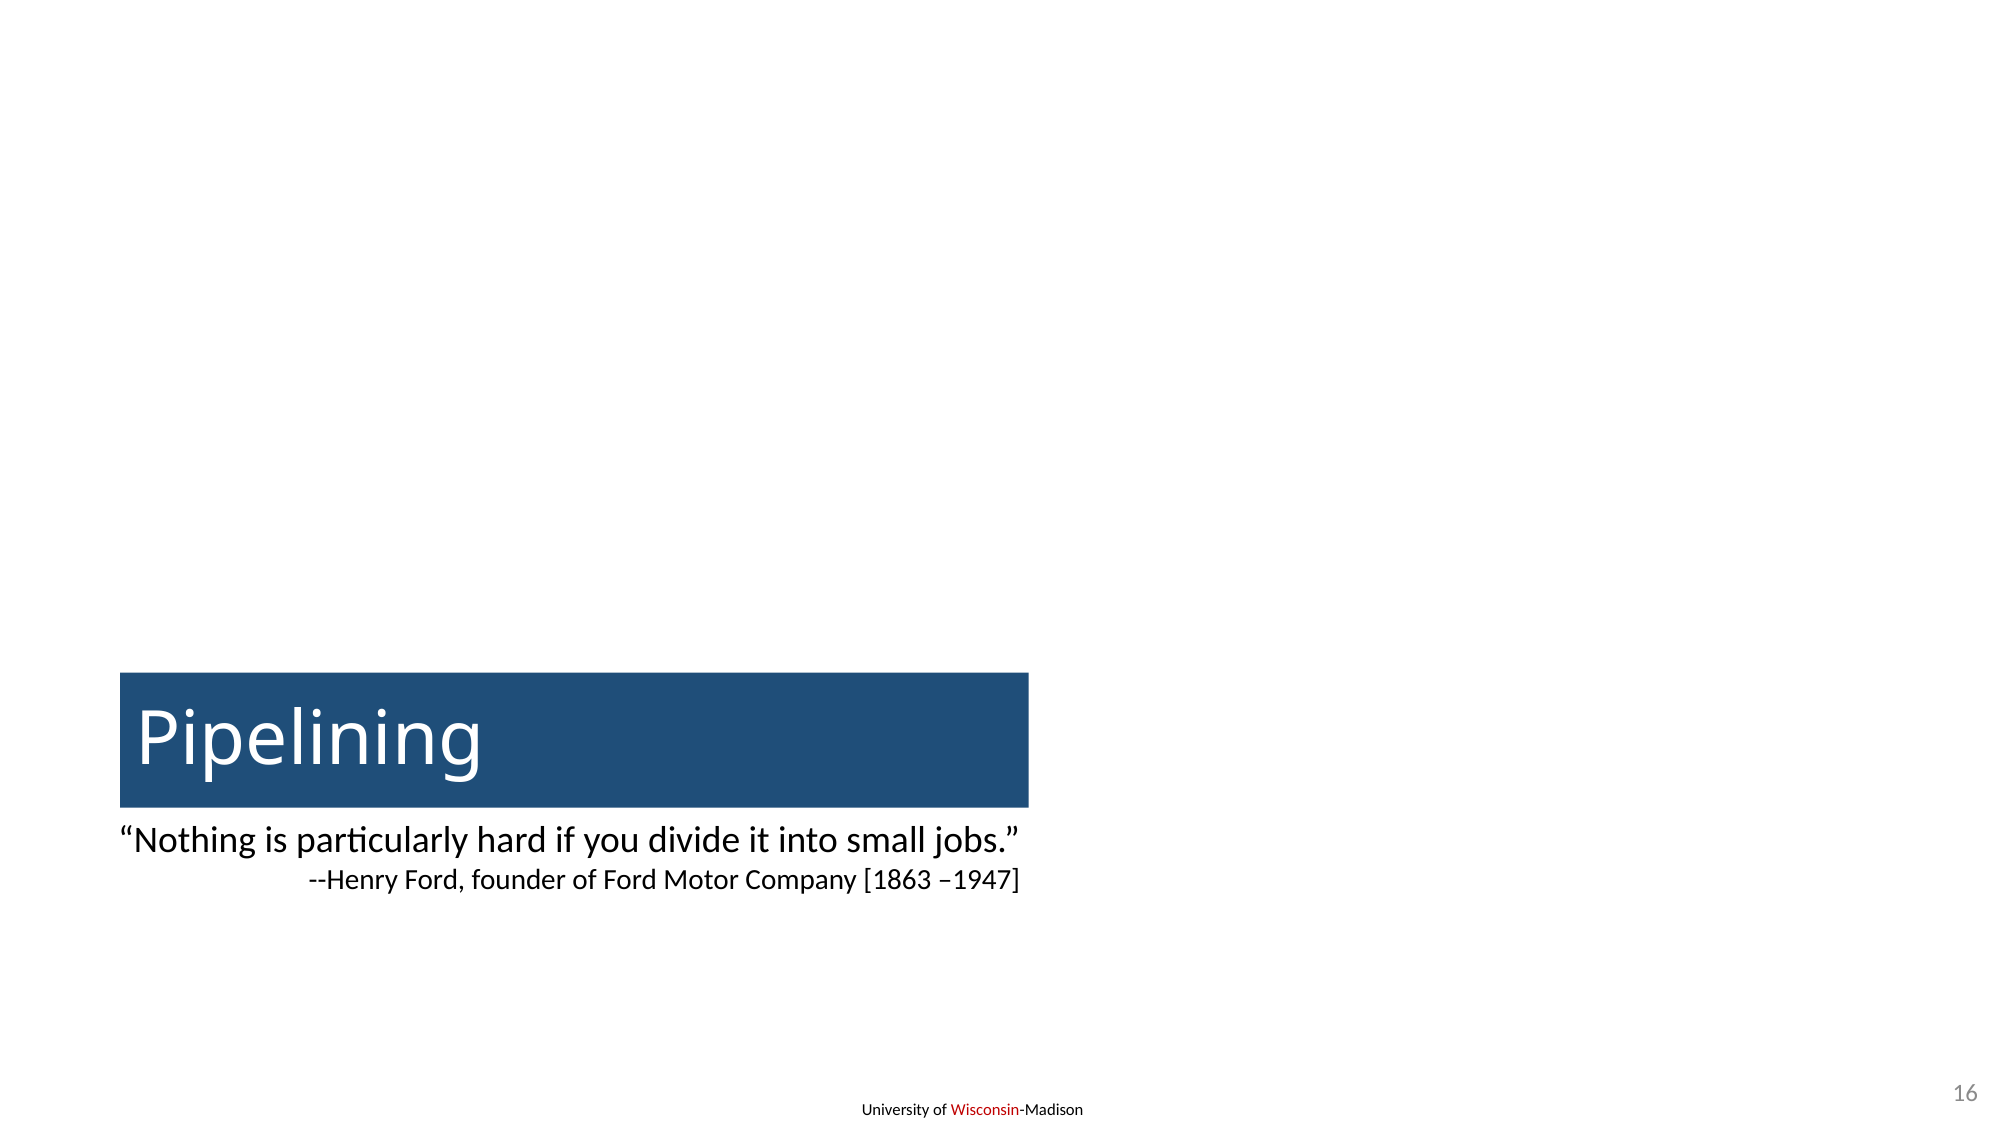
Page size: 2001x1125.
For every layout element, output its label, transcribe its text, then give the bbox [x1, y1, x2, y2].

slide_number 16 [1879, 1069, 1994, 1114]
text_box “Nothing is particularly hard if you divide it into small jobs.” --Henry Ford, founder of Ford Motor Company [1863 –1947] [23, 807, 1036, 903]
title Pipelining [120, 672, 1029, 807]
